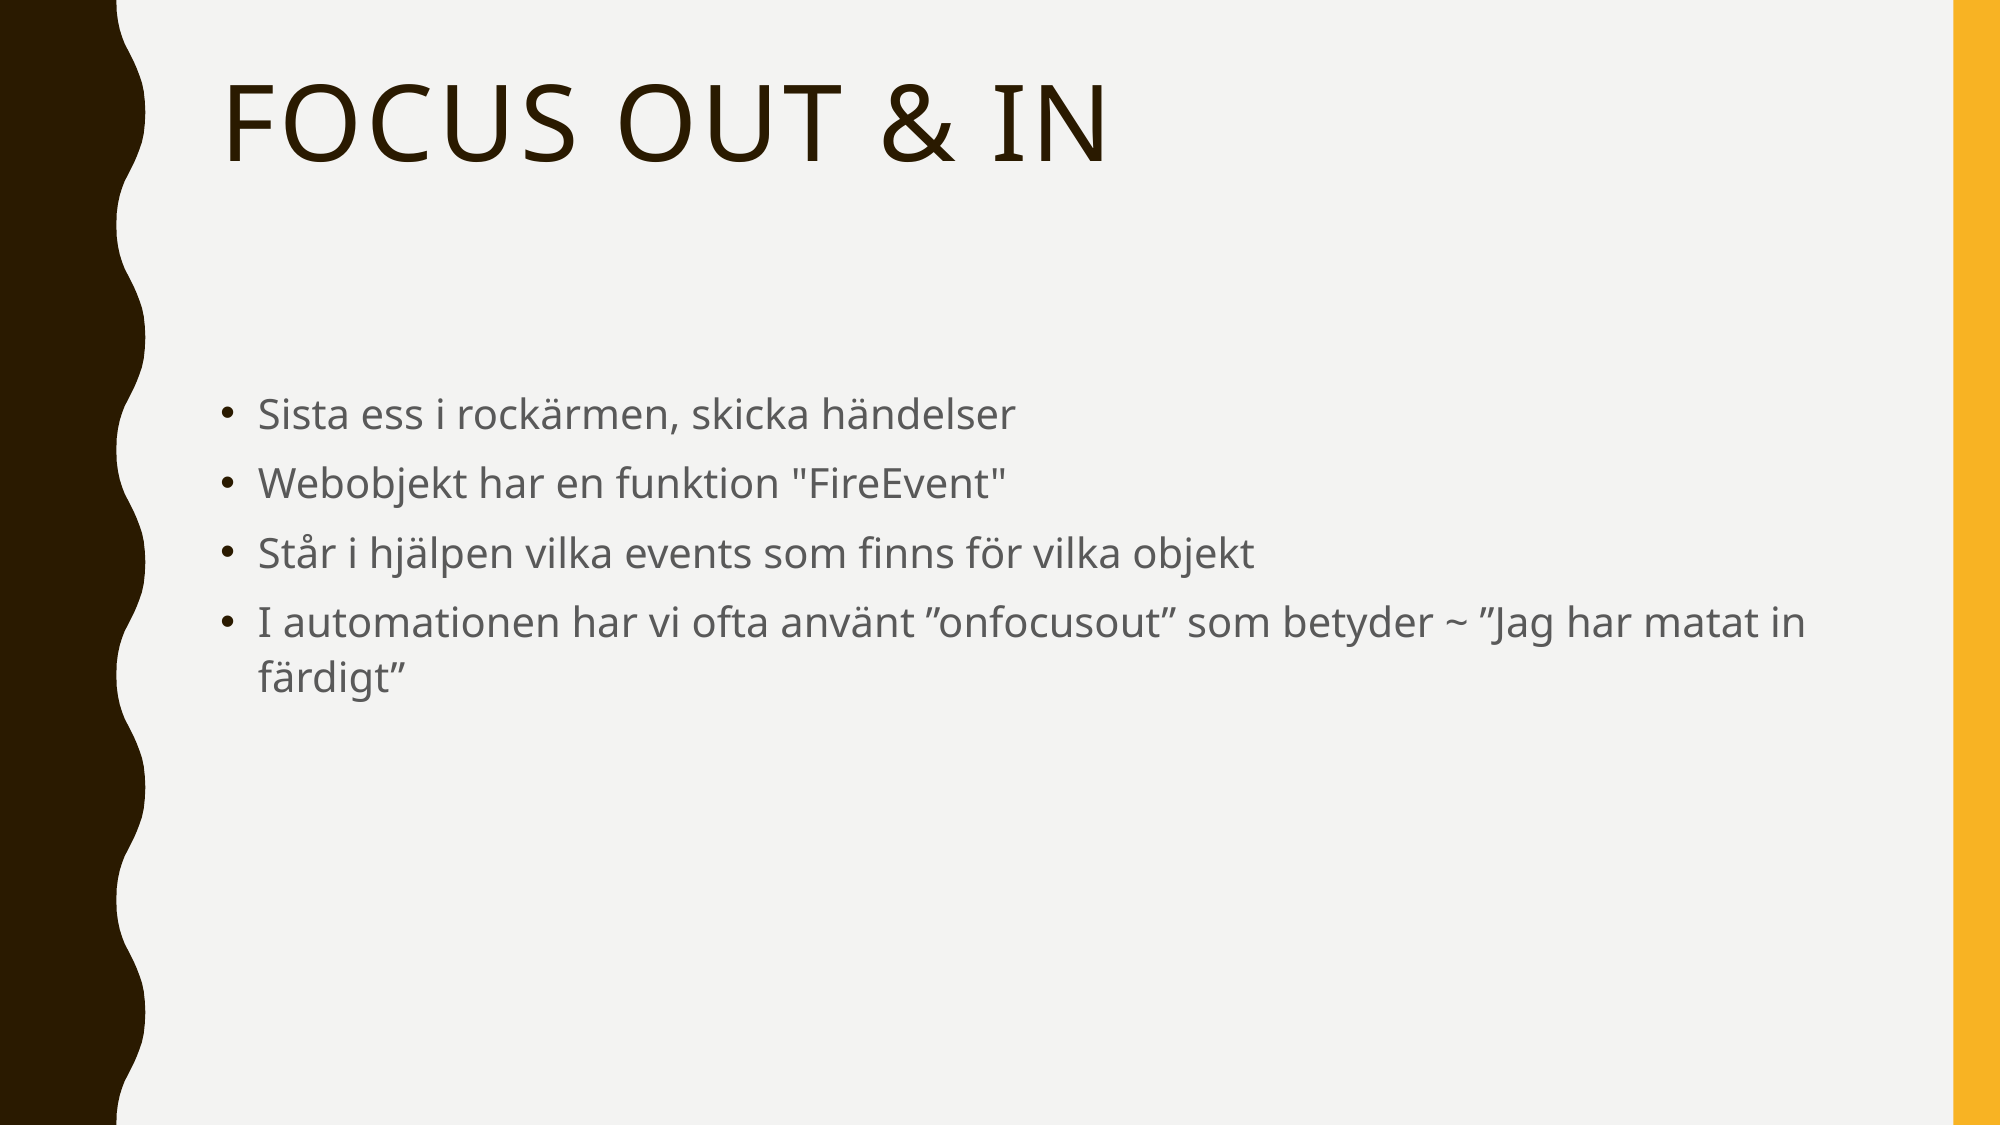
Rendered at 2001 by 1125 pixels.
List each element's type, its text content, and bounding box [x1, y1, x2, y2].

title Focus out & in [205, 62, 1875, 308]
list Sista ess i rockärmen, skicka händelser Webobjekt har en funktion "FireEvent" Står i hjälpen vilka events som finns för vilka objekt I automationen har vi ofta använt ”onfocusout” som betyder ~ ”Jag har matat in färdigt” [205, 375, 1875, 965]
